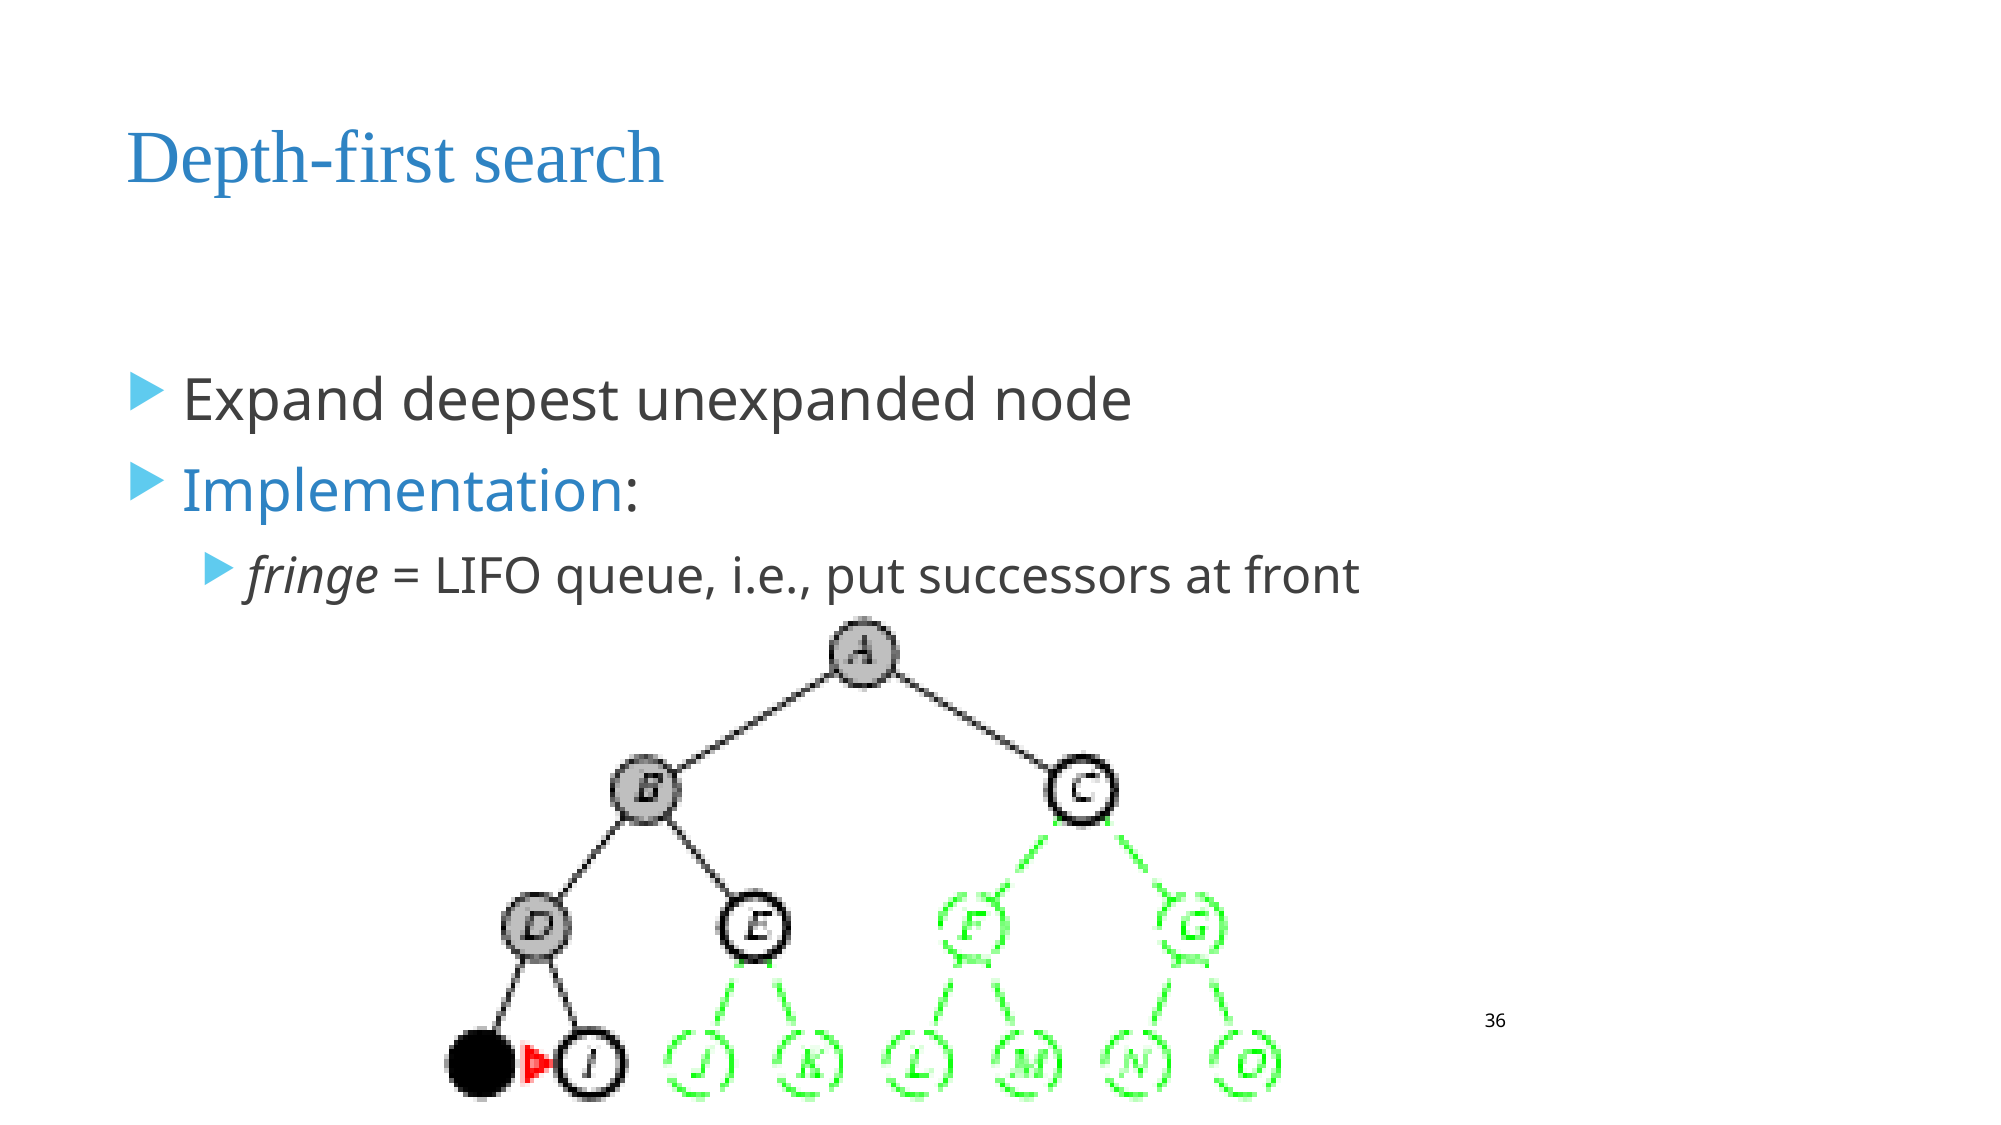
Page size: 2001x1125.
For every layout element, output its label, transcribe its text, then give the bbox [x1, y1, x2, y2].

title Depth-first search [111, 99, 1522, 317]
picture [434, 611, 1286, 1107]
list Expand deepest unexpanded node Implementation: fringe = LIFO queue, i.e., put successors at front [111, 354, 1522, 992]
slide_number 36 [1409, 992, 1522, 1051]
